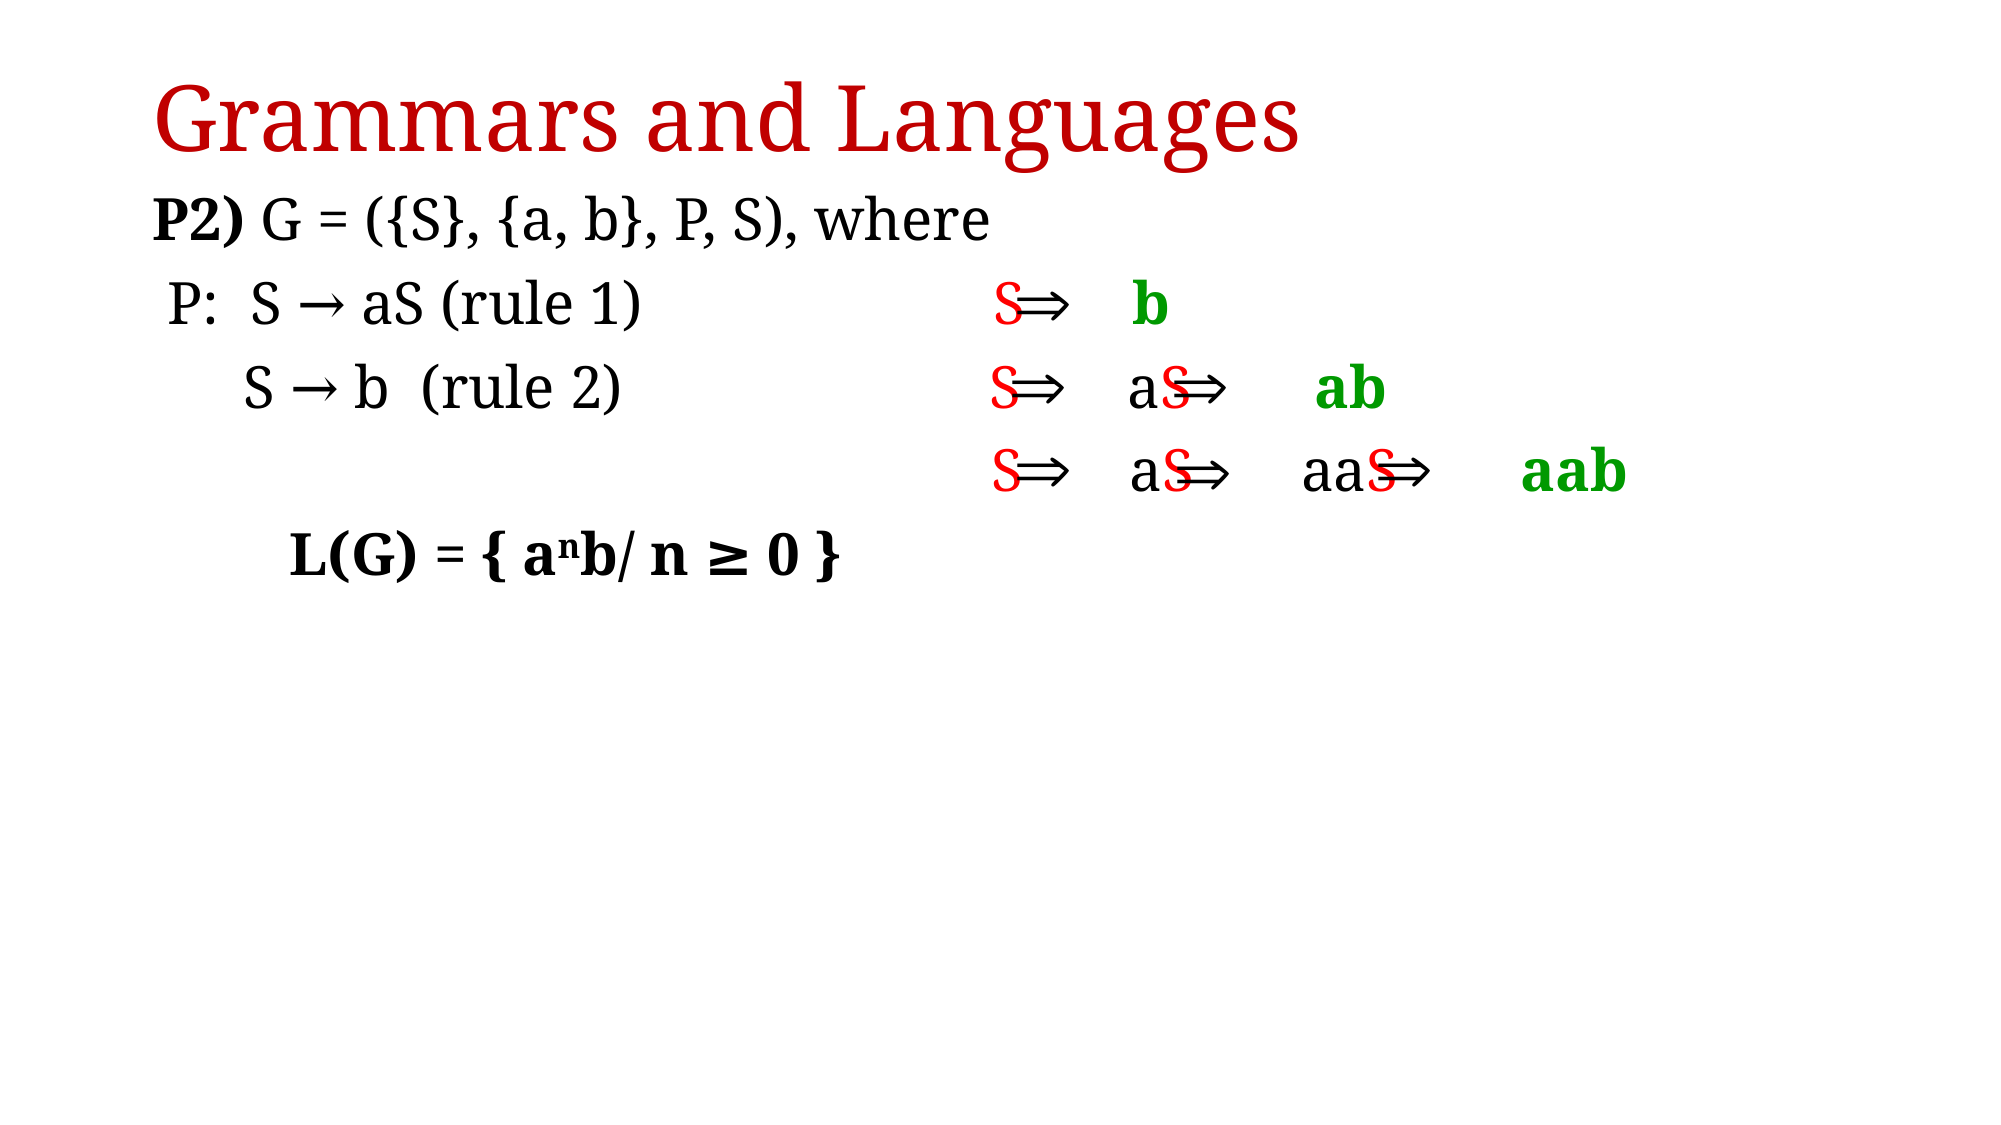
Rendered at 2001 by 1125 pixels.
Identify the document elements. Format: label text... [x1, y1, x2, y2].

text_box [1005, 438, 1099, 512]
list P2) G = ({S}, {a, b}, P, S), where P: S → aS (rule 1) S b S → b (rule 2) S aS ab S aS aaS aab L(G) = { anb/ n ≥ 0 } [137, 183, 1863, 1039]
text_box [1164, 441, 1258, 515]
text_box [1160, 355, 1255, 429]
title Grammars and Languages [137, 59, 1863, 183]
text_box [1365, 438, 1459, 512]
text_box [1005, 272, 1099, 346]
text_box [999, 355, 1093, 429]
